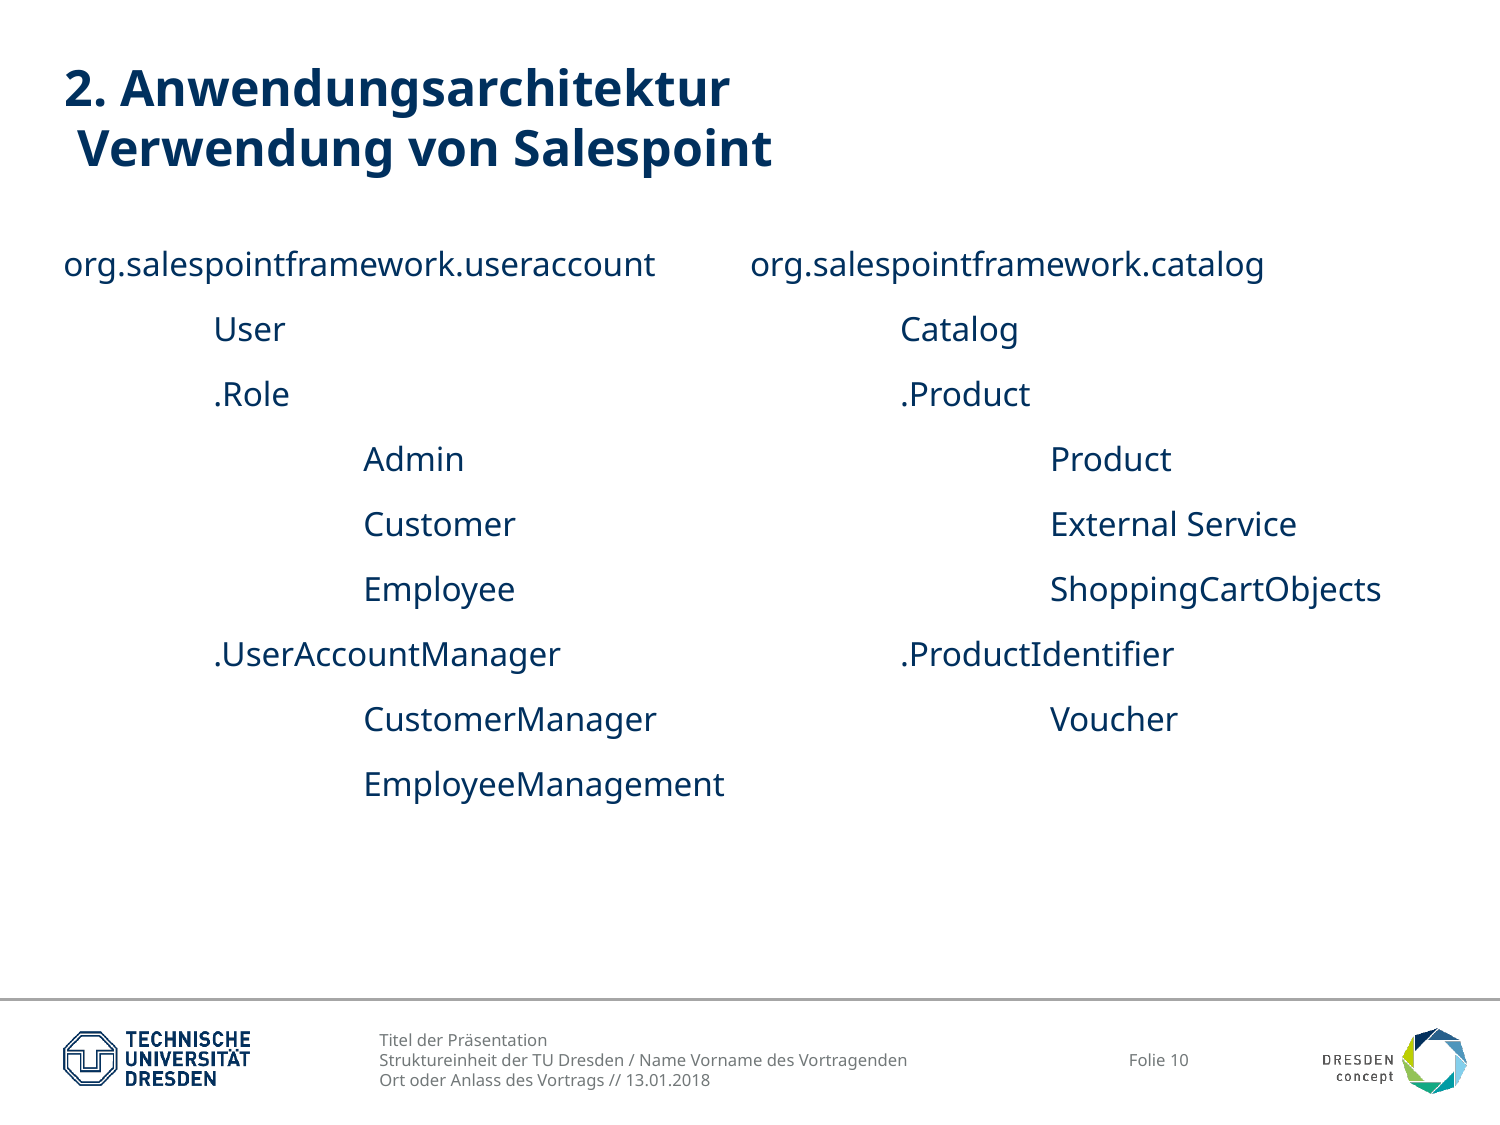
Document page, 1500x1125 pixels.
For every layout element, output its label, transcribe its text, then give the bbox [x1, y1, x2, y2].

picture [63, 1031, 250, 1086]
text_box org.salespointframework.catalog Catalog .Product Product External Service ShoppingCartObjects .ProductIdentifier Voucher [750, 243, 1437, 941]
picture [1323, 1028, 1467, 1094]
title 2. Anwendungsarchitektur Verwendung von Salespoint [64, 56, 1437, 190]
list org.salespointframework.useraccount User .Role Admin Customer Employee .UserAccountManager CustomerManager EmployeeManagement [63, 243, 750, 941]
